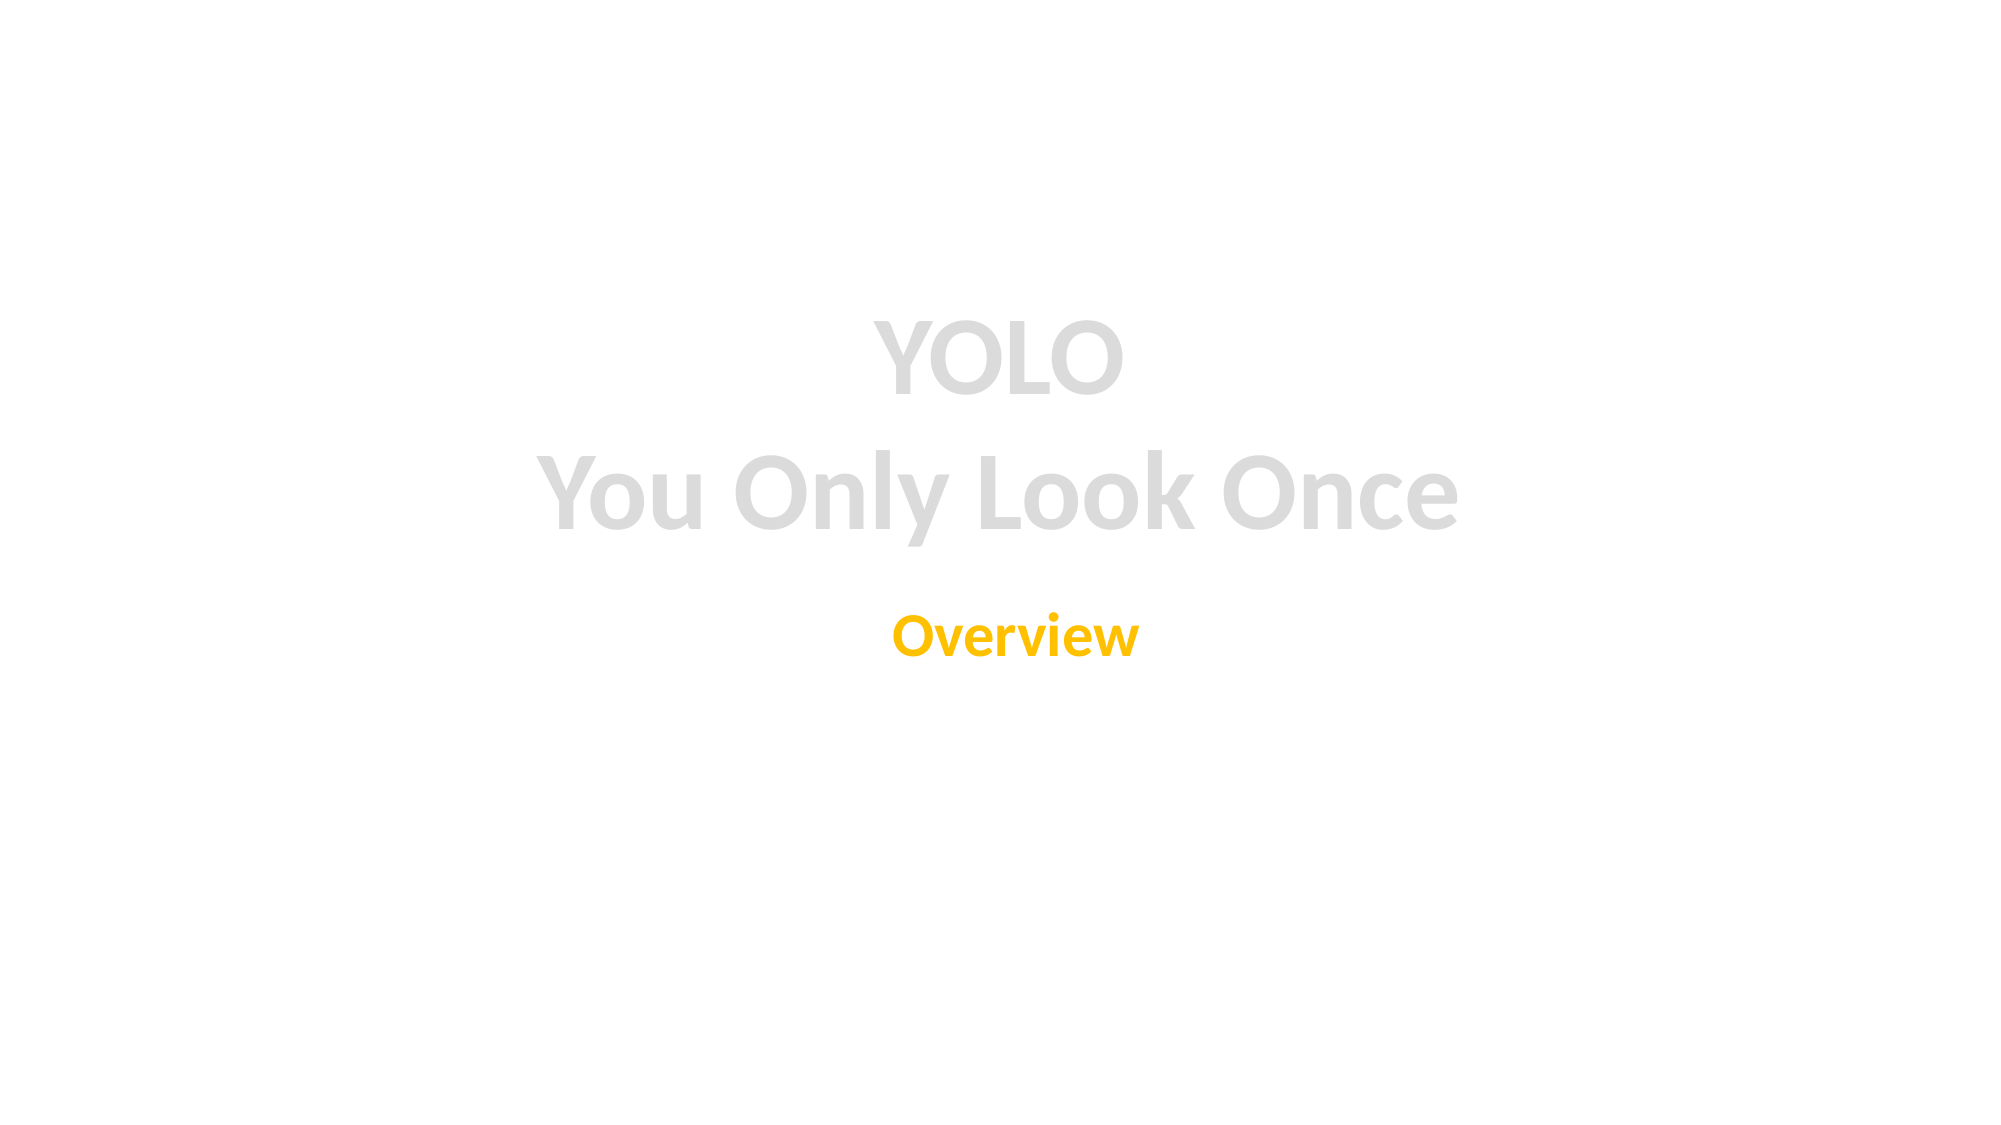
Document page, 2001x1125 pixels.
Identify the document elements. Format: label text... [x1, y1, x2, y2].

text_box YOLO You Only Look Once [522, 274, 1478, 560]
text_box Overview [877, 586, 1156, 676]
